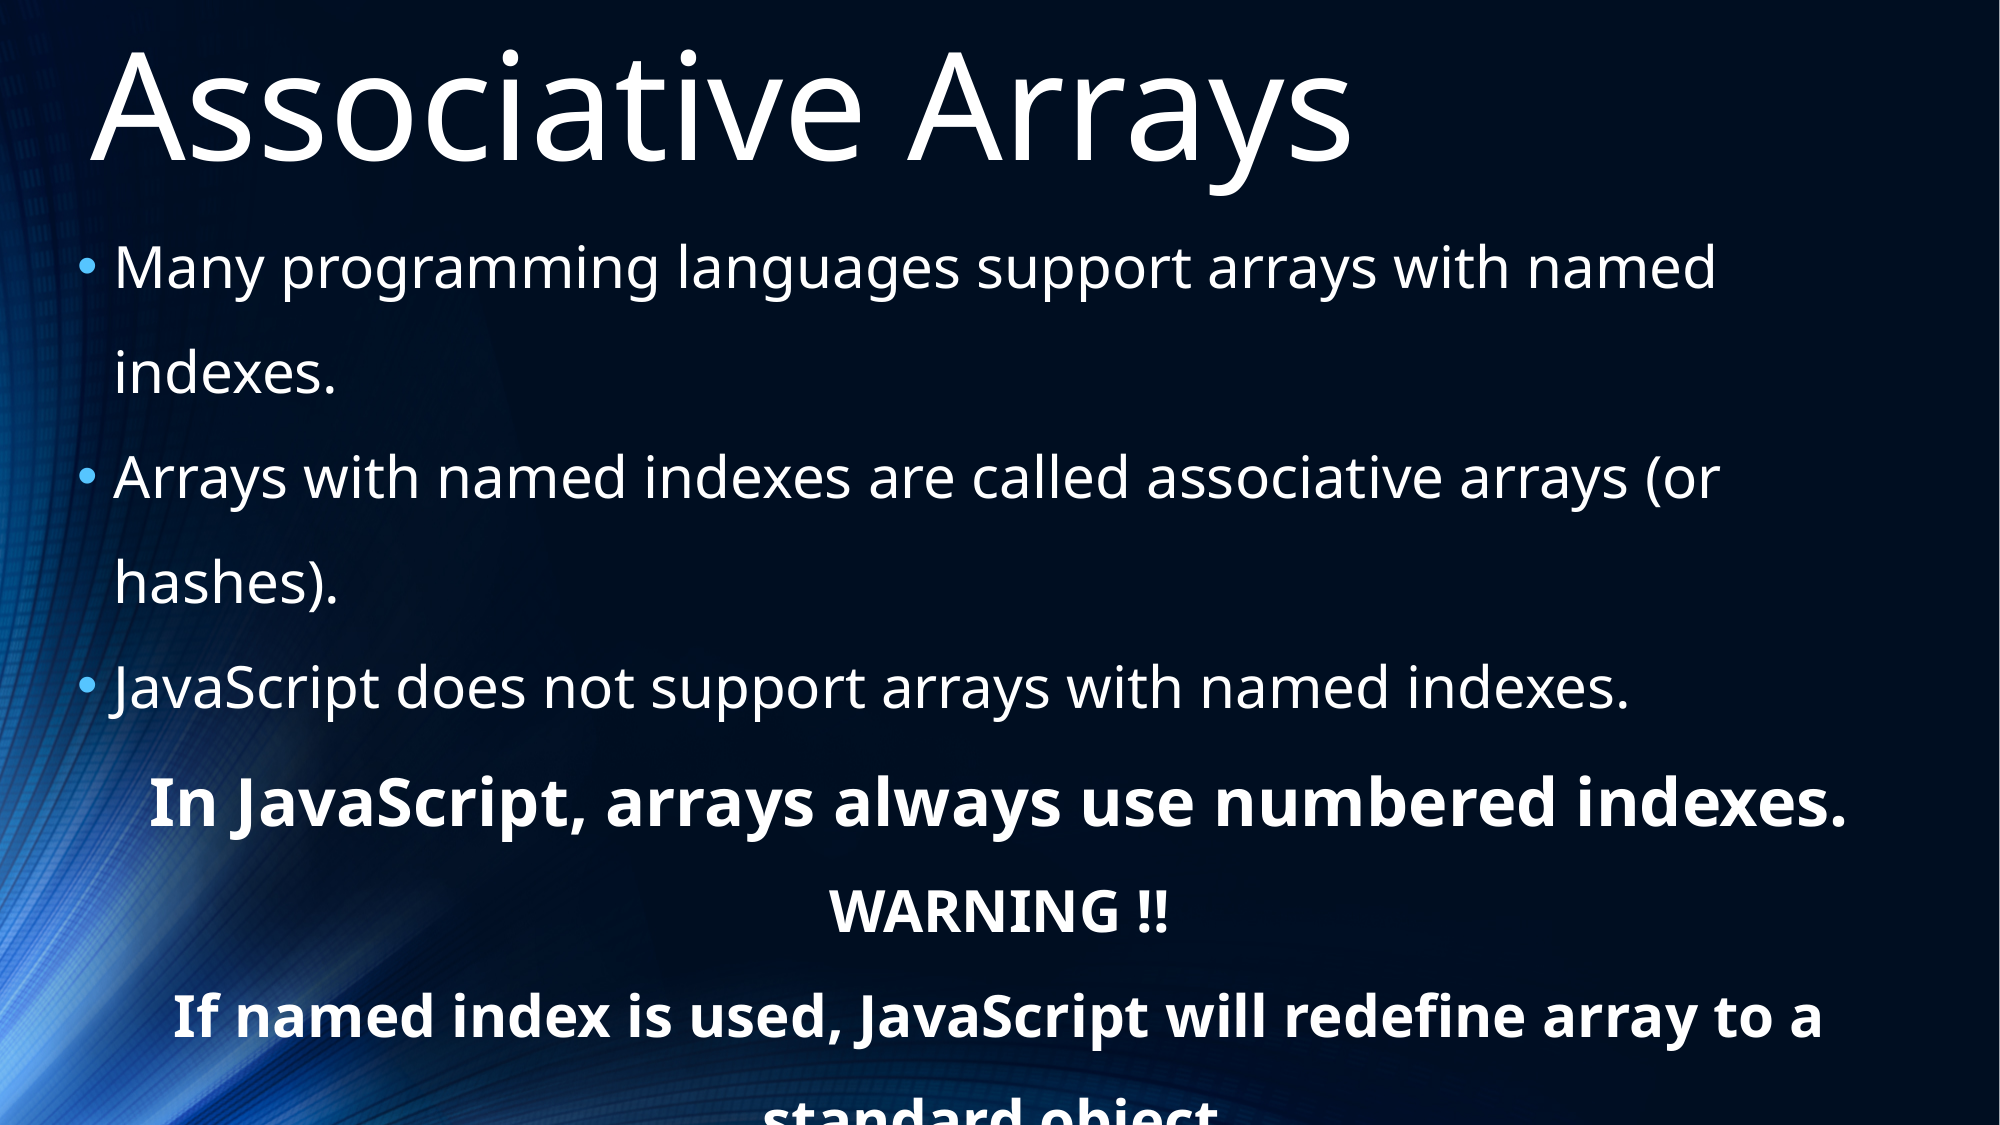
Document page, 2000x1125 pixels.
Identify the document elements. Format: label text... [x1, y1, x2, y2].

picture [0, 263, 2000, 1125]
text_box Many programming languages support arrays with named indexes. Arrays with named indexes are called associative arrays (or hashes). JavaScript does not support arrays with named indexes. In JavaScript, arrays always use numbered indexes. WARNING !! If named index is used, JavaScript will redefine array to a standard object. After that, some array methods and properties will produce incorrect results. [62, 187, 1938, 1122]
list Associative Arrays [0, 2, 2000, 263]
